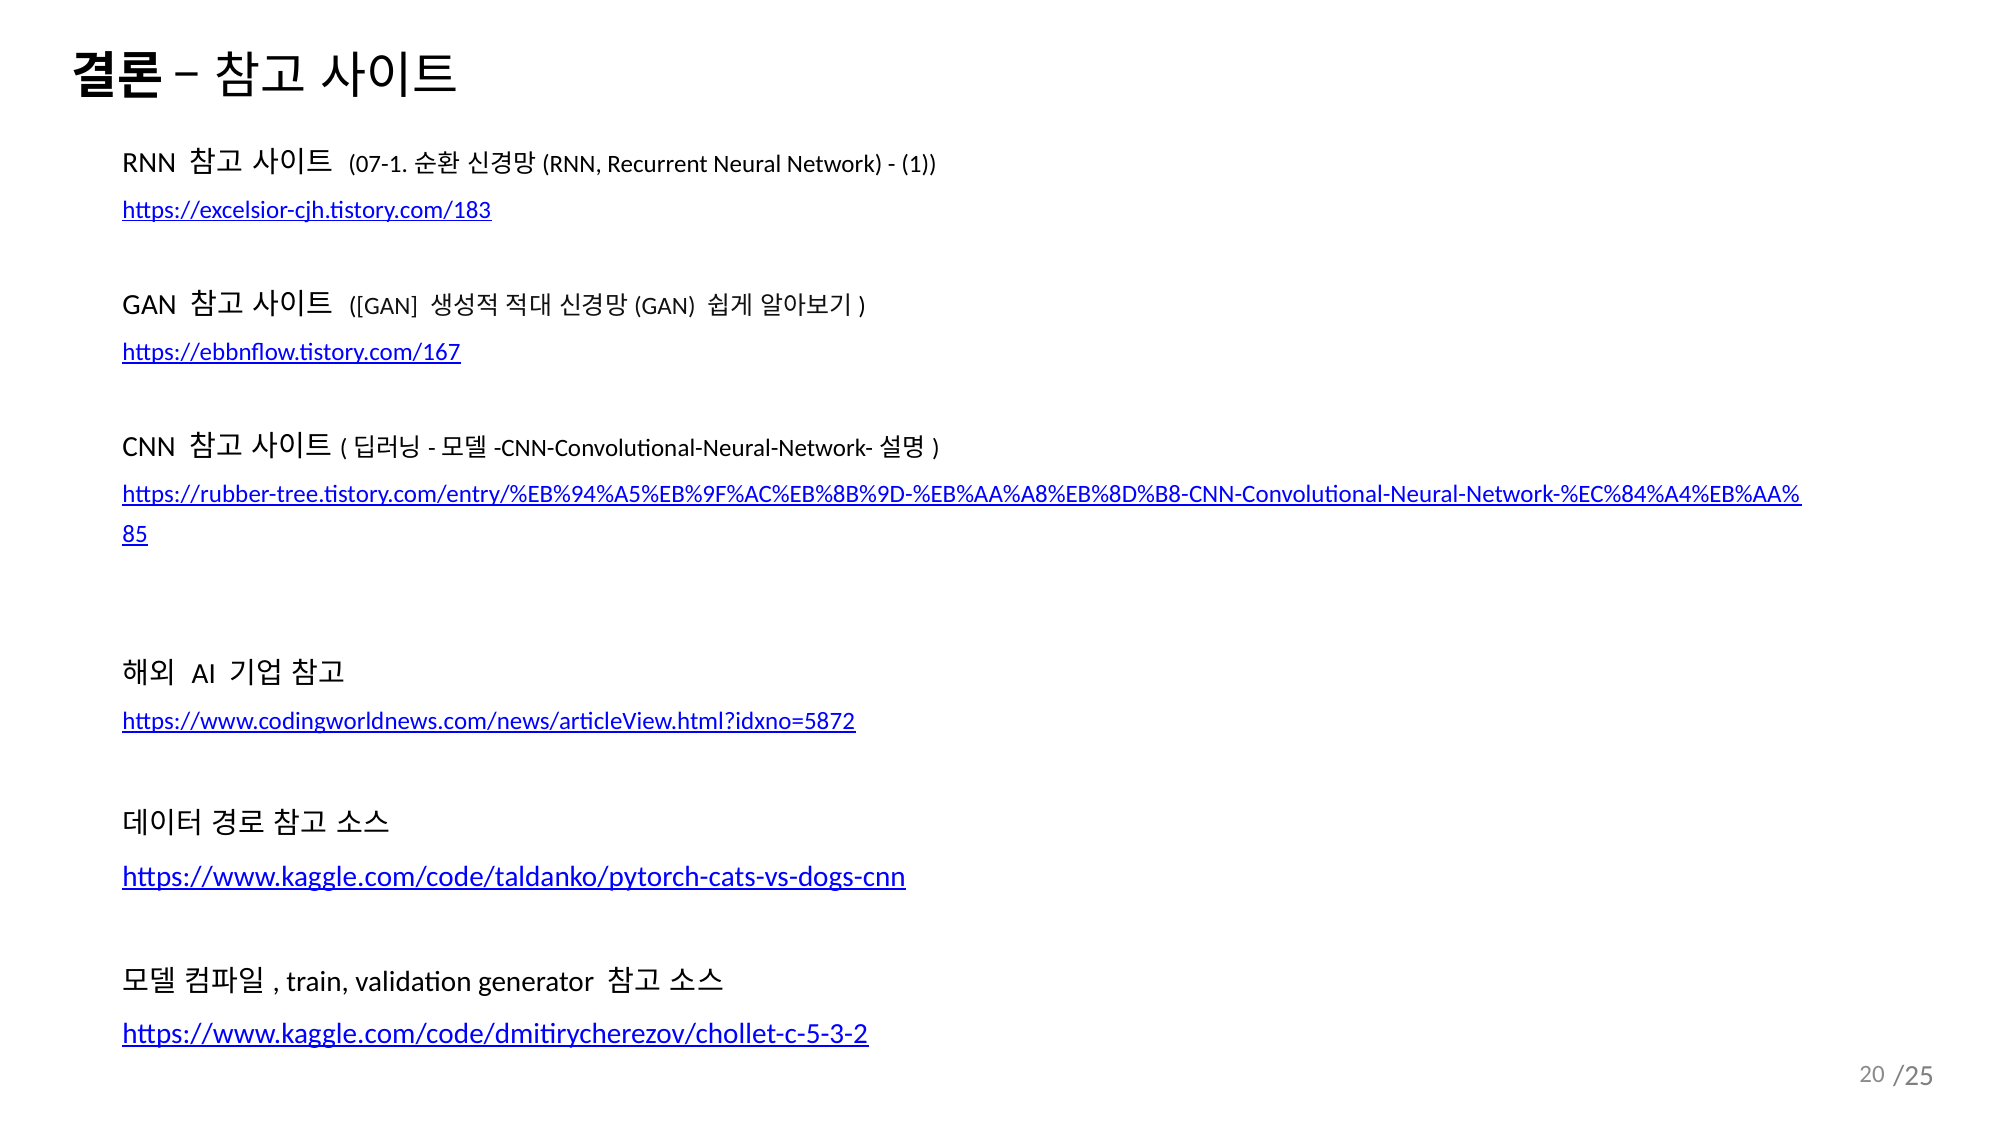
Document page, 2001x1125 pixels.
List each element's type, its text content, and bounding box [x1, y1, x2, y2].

text_box RNN 참고 사이트 (07-1.순환 신경망(RNN, Recurrent Neural Network) - (1)) https://excelsior-cjh.tistory.com/183 GAN 참고 사이트 ([GAN] 생성적 적대 신경망(GAN) 쉽게 알아보기) https://ebbnflow.tistory.com/167 CNN 참고 사이트(딥러닝-모델-CNN-Convolutional-Neural-Network-설명) https://rubber-tree.tistory.com/entry/%EB%94%A5%EB%9F%AC%EB%8B%9D-%EB%AA%A8%EB%8D%B8-CNN-Convolutional-Neural-Network-%EC%84%A4%EB%AA%85 해외 AI 기업 참고 https://www.codingworldnews.com/news/articleView.html?idxno=5872 데이터 경로 참고 소스 https://www.kaggle.com/code/taldanko/pytorch-cats-vs-dogs-cnn 모델 컴파일, train, validation generator 참고 소스 https://www.kaggle.com/code/dmitirycherezov/chollet-c-5-3-2 [107, 88, 1828, 1017]
text_box 결론 – 참고 사이트 [56, 36, 474, 112]
slide_number 20 [1433, 1042, 1900, 1103]
